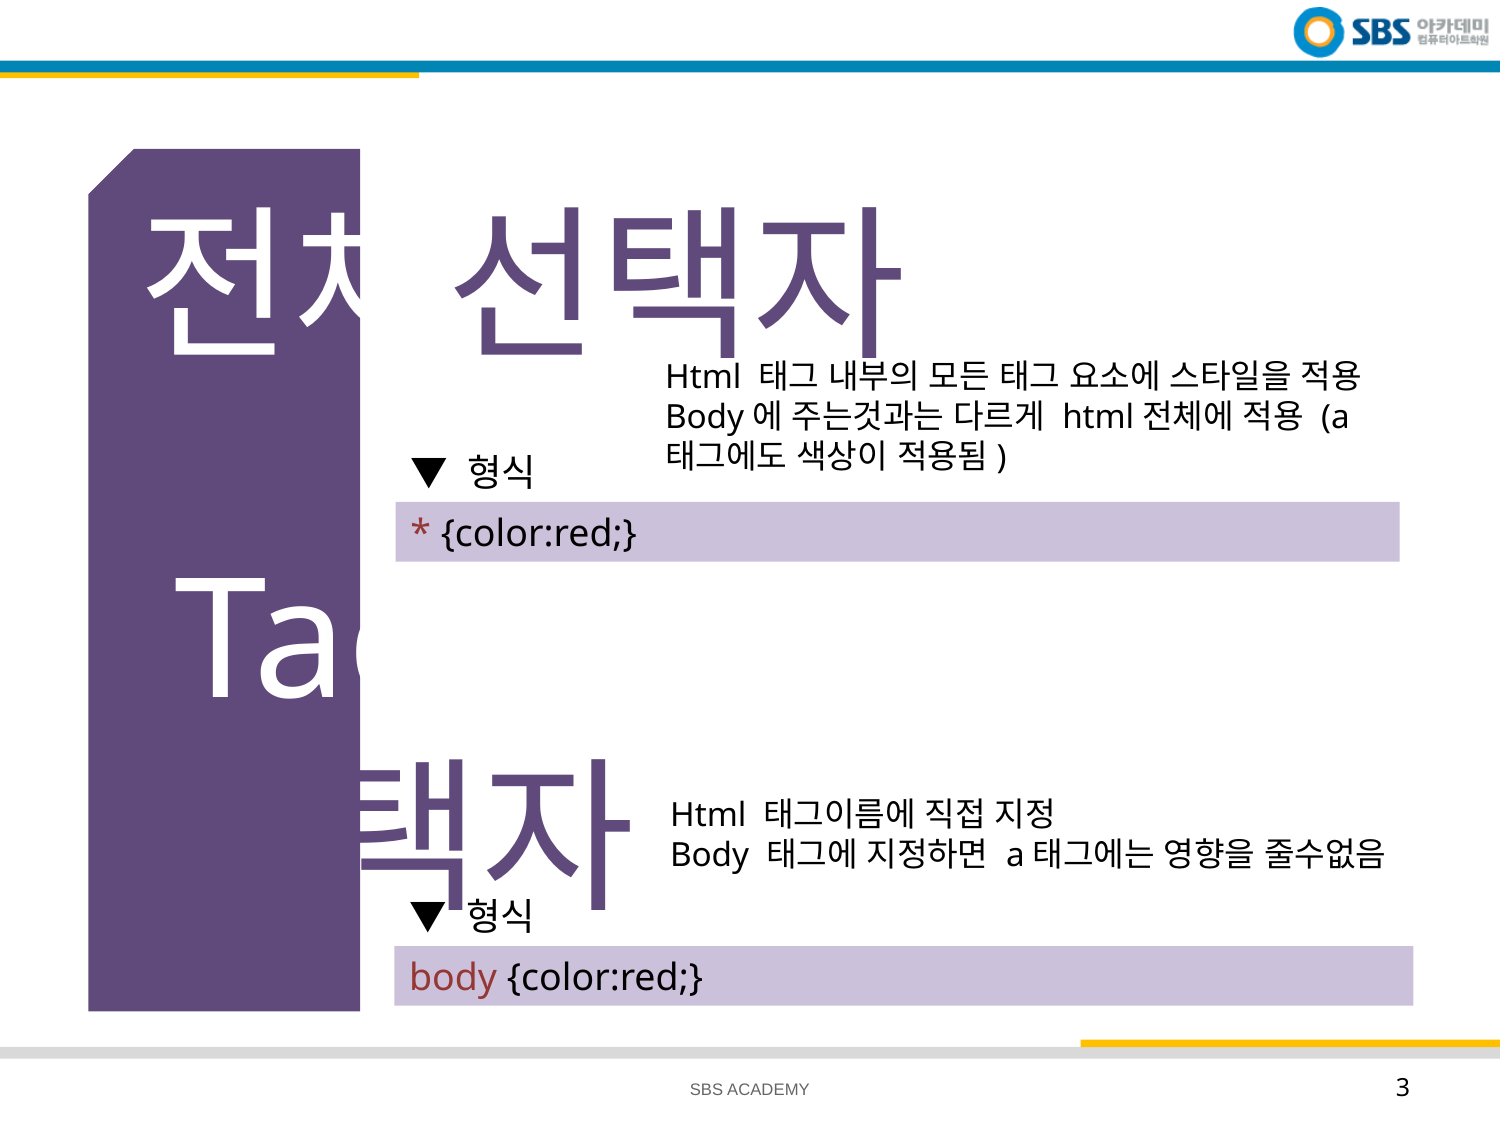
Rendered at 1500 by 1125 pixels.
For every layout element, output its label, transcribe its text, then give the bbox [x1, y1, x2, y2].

title 전체선택자 [123, 184, 928, 374]
picture [1305, 17, 1335, 47]
text_box [86, 146, 363, 1014]
text_box Html 태그 내부의 모든 태그 요소에 스타일을 적용 Body에 주는것과는 다르게 html전체에 적용 (a태그에도 색상이 적용됨) [650, 348, 1413, 483]
text_box body {color:red;} [394, 946, 1414, 1006]
text_box ▼ 형식 [395, 441, 728, 501]
text_box Html 태그이름에 직접 지정 Body 태그에 지정하면 a태그에는 영향을 줄수없음 [655, 785, 1418, 880]
text_box Tag선택자 [159, 597, 963, 864]
picture [1293, 7, 1490, 60]
slide_number 3 [1074, 1058, 1425, 1119]
footer SBS ACADEMY [512, 1058, 988, 1119]
text_box ▼ 형식 [394, 885, 727, 946]
text_box * {color:red;} [395, 501, 1400, 562]
